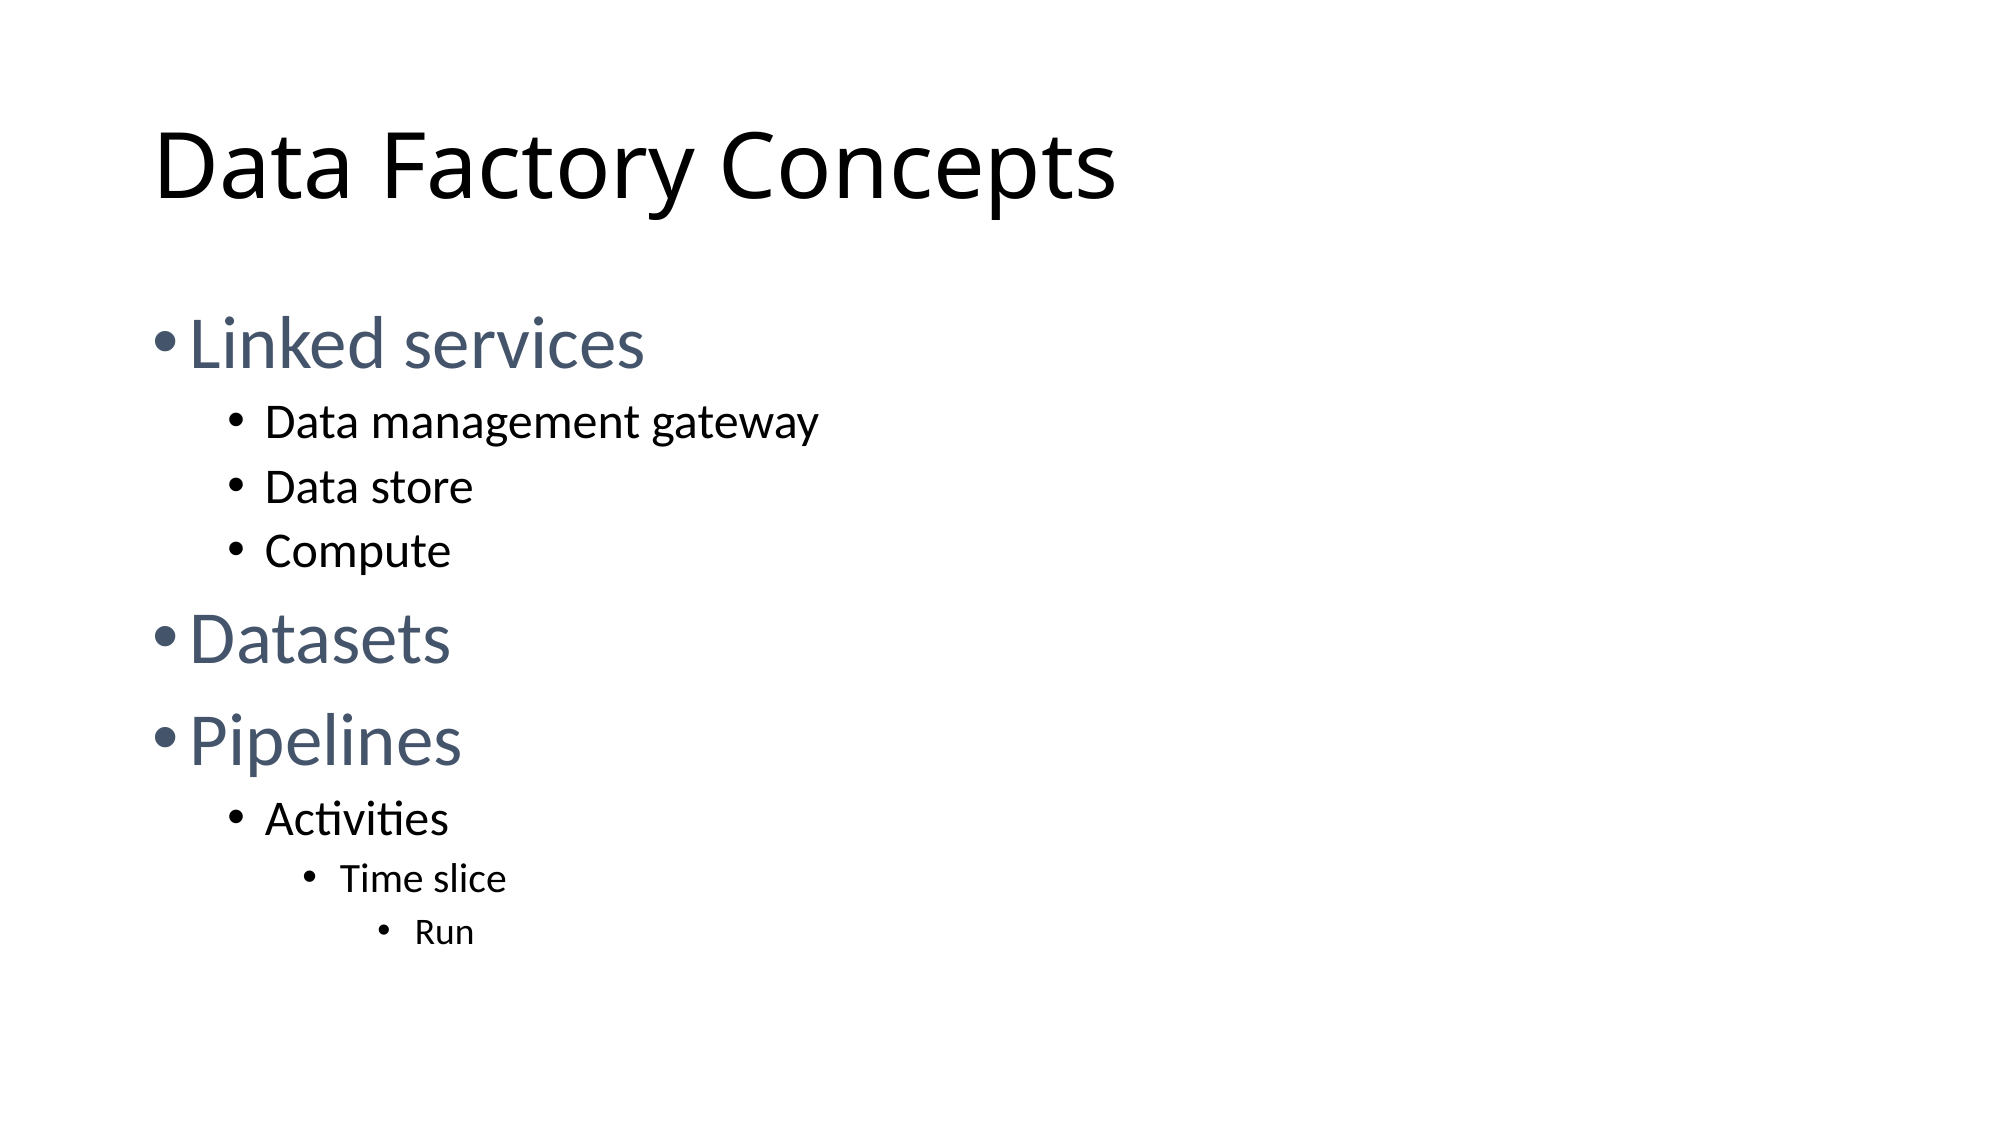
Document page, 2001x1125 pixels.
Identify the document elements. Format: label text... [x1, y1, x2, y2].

list Linked services Data management gateway Data store Compute Datasets Pipelines Activities Time slice Run [137, 296, 1956, 1068]
title Data Factory Concepts [137, 59, 1863, 278]
